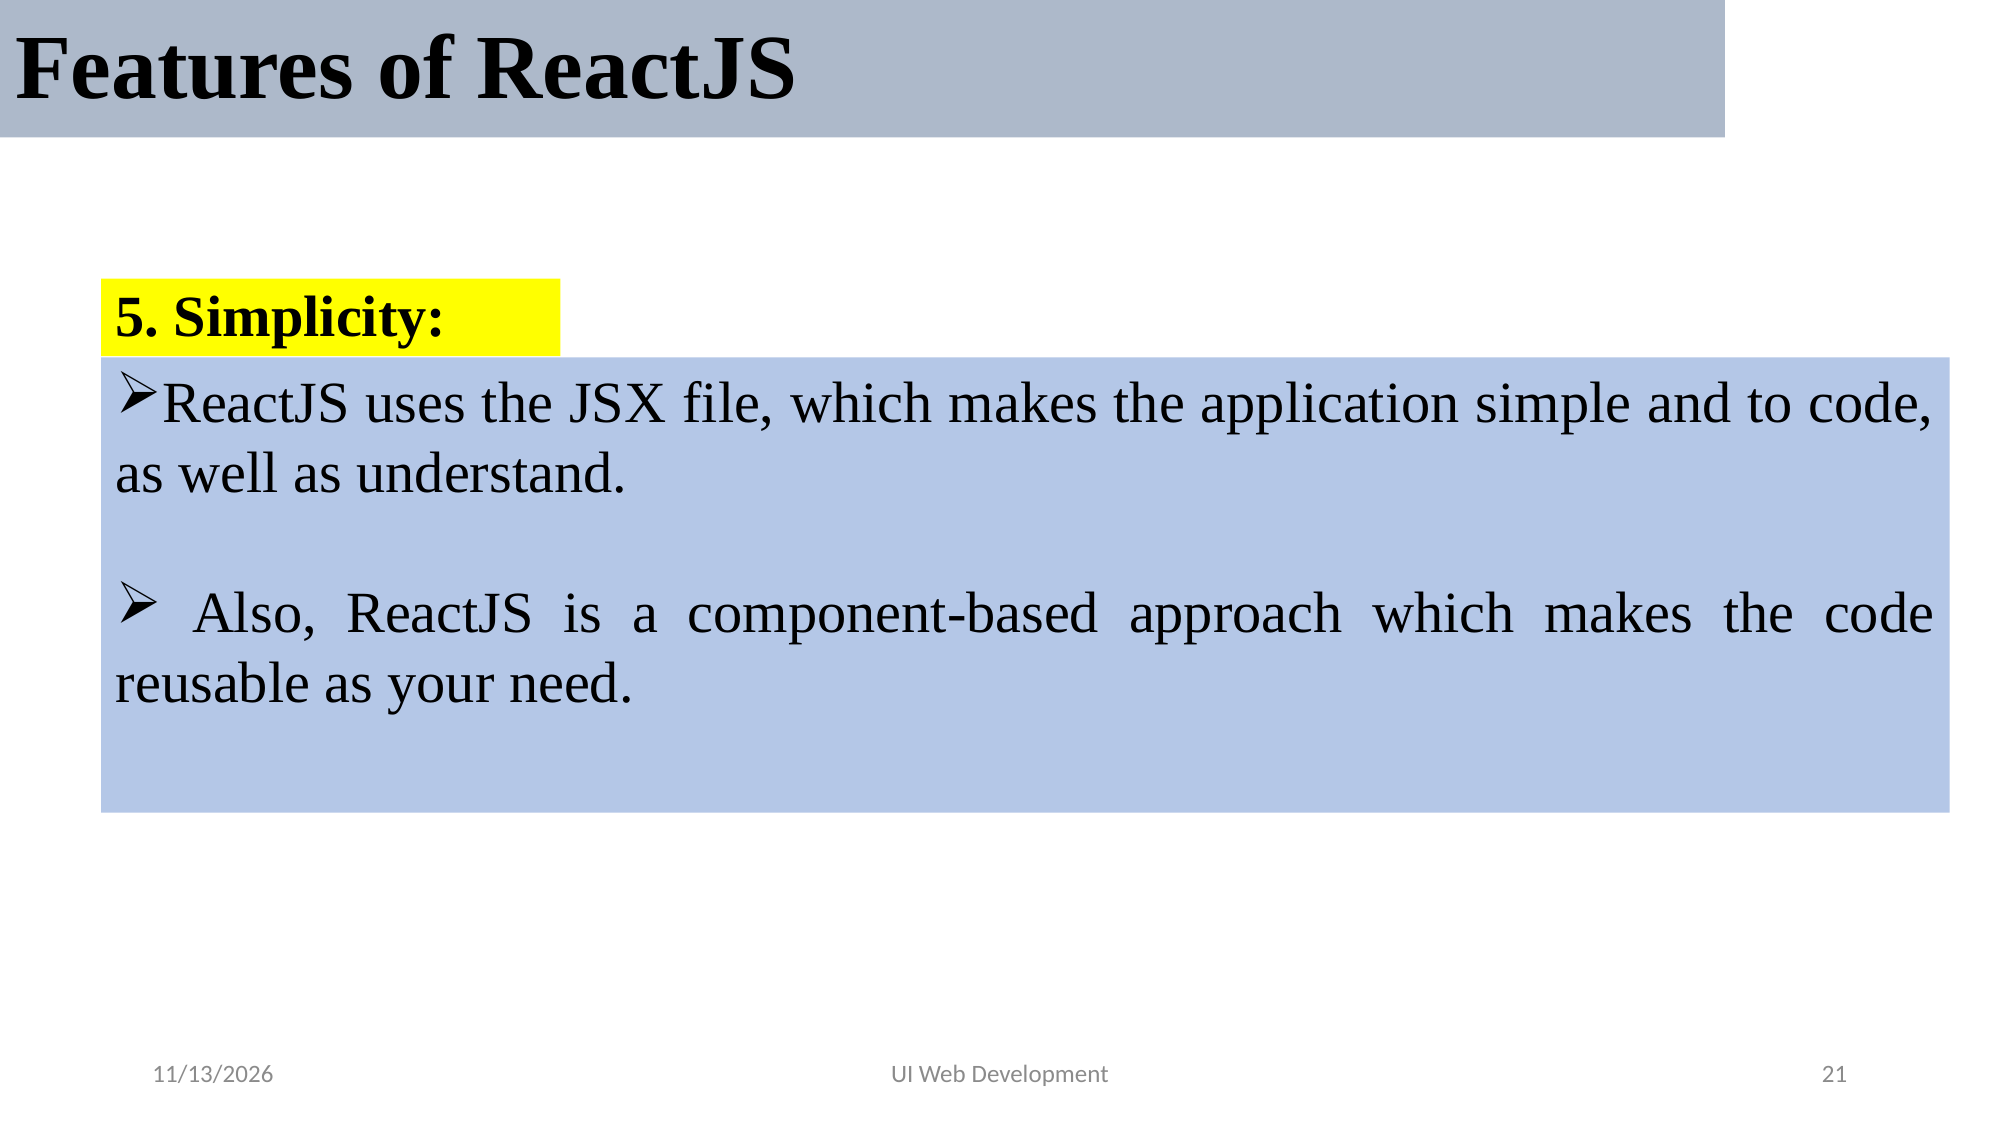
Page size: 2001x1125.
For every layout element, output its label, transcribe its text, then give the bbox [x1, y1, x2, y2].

text_box ReactJS uses the JSX file, which makes the application simple and to code, as well as understand. Also, ReactJS is a component-based approach which makes the code reusable as your need. [101, 357, 1950, 813]
footer UI Web Development [662, 1042, 1338, 1103]
slide_number 21 [1412, 1042, 1863, 1103]
title Features of ReactJS [0, 0, 1725, 138]
text_box 5. Simplicity: [101, 278, 561, 357]
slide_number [137, 1042, 588, 1103]
